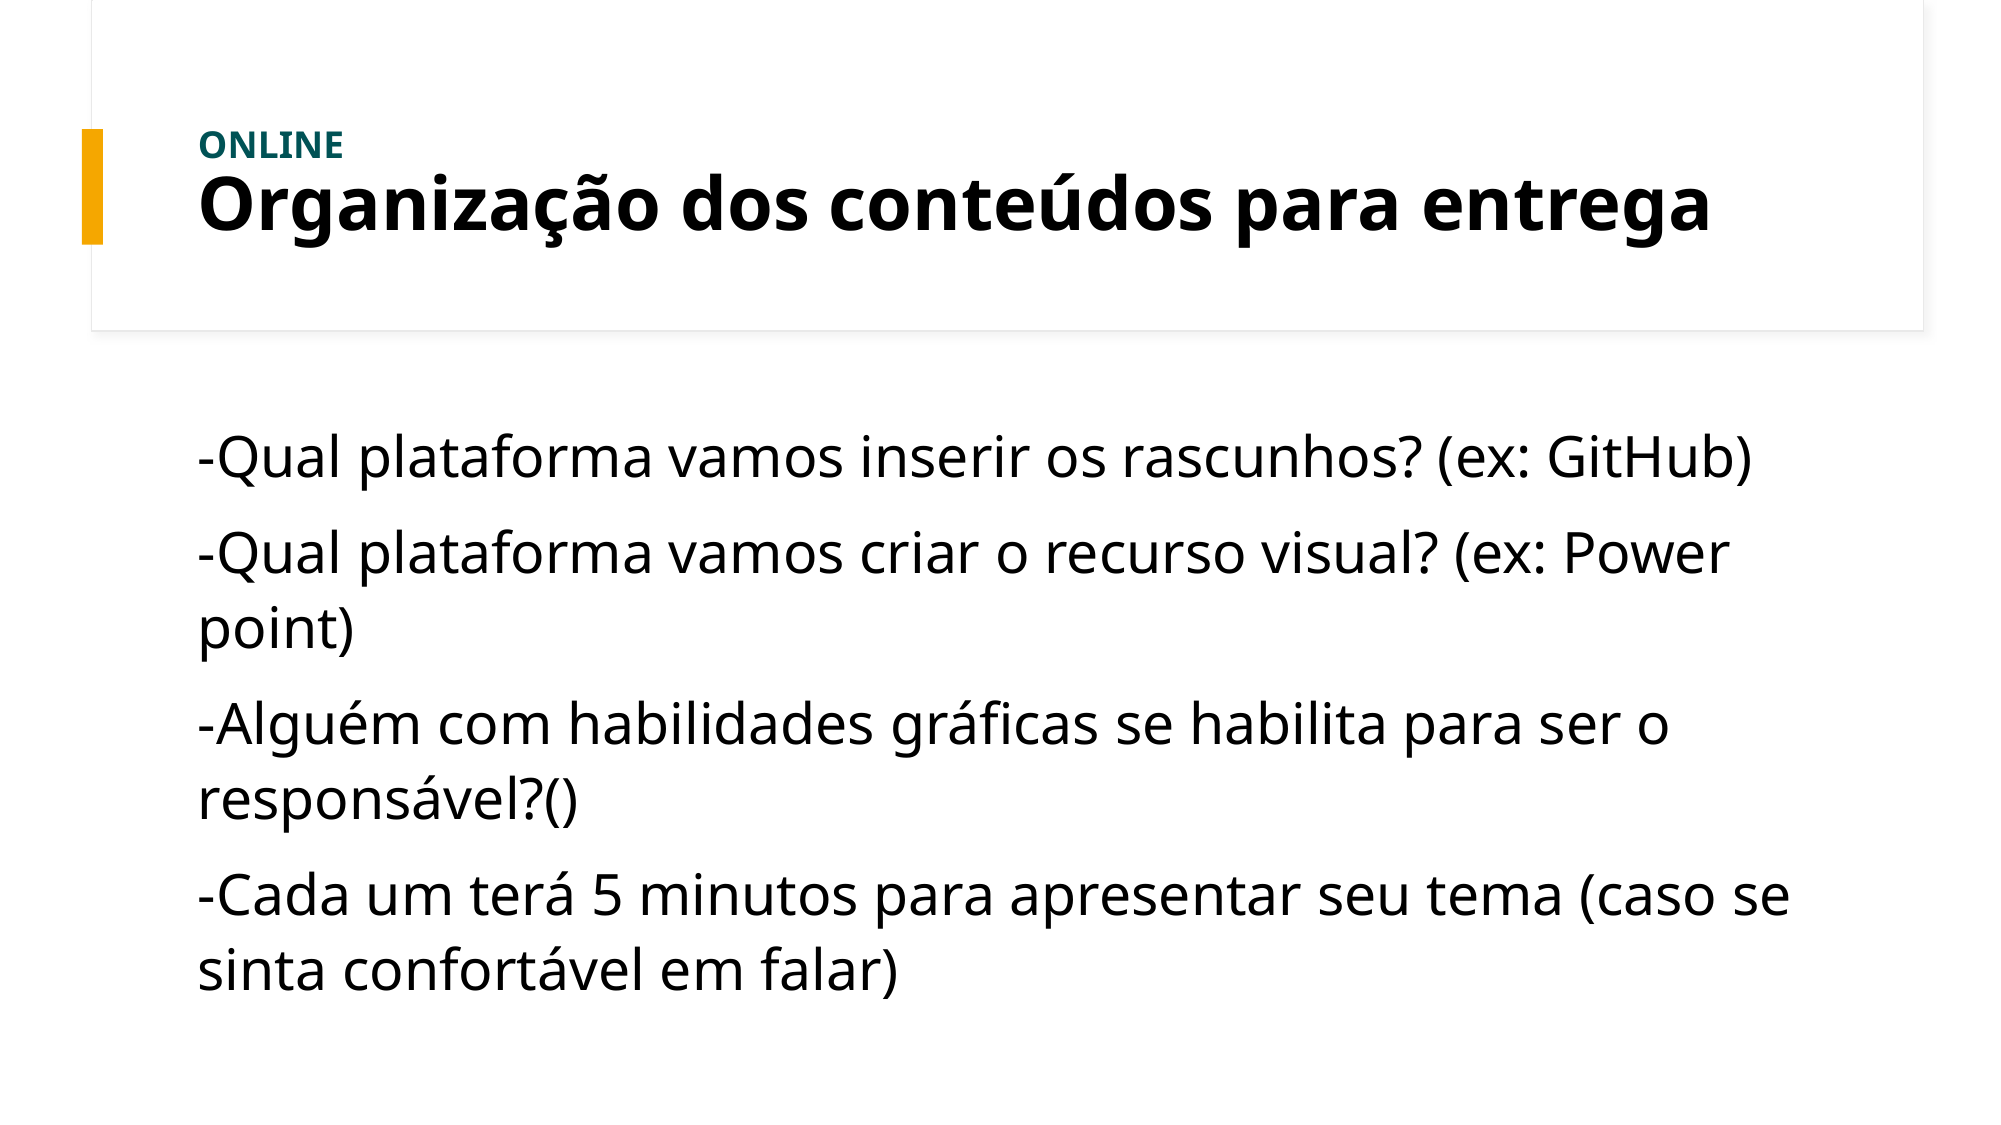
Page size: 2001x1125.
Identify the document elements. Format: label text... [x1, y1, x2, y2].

title ONLINE Organização dos conteúdos para entrega [183, 90, 1851, 284]
list -Qual plataforma vamos inserir os rascunhos? (ex: GitHub) -Qual plataforma vamos criar o recurso visual? (ex: Power point) -Alguém com habilidades gráficas se habilita para ser o responsável?() -Cada um terá 5 minutos para apresentar seu tema (caso se sinta confortável em falar) [183, 406, 1851, 1013]
